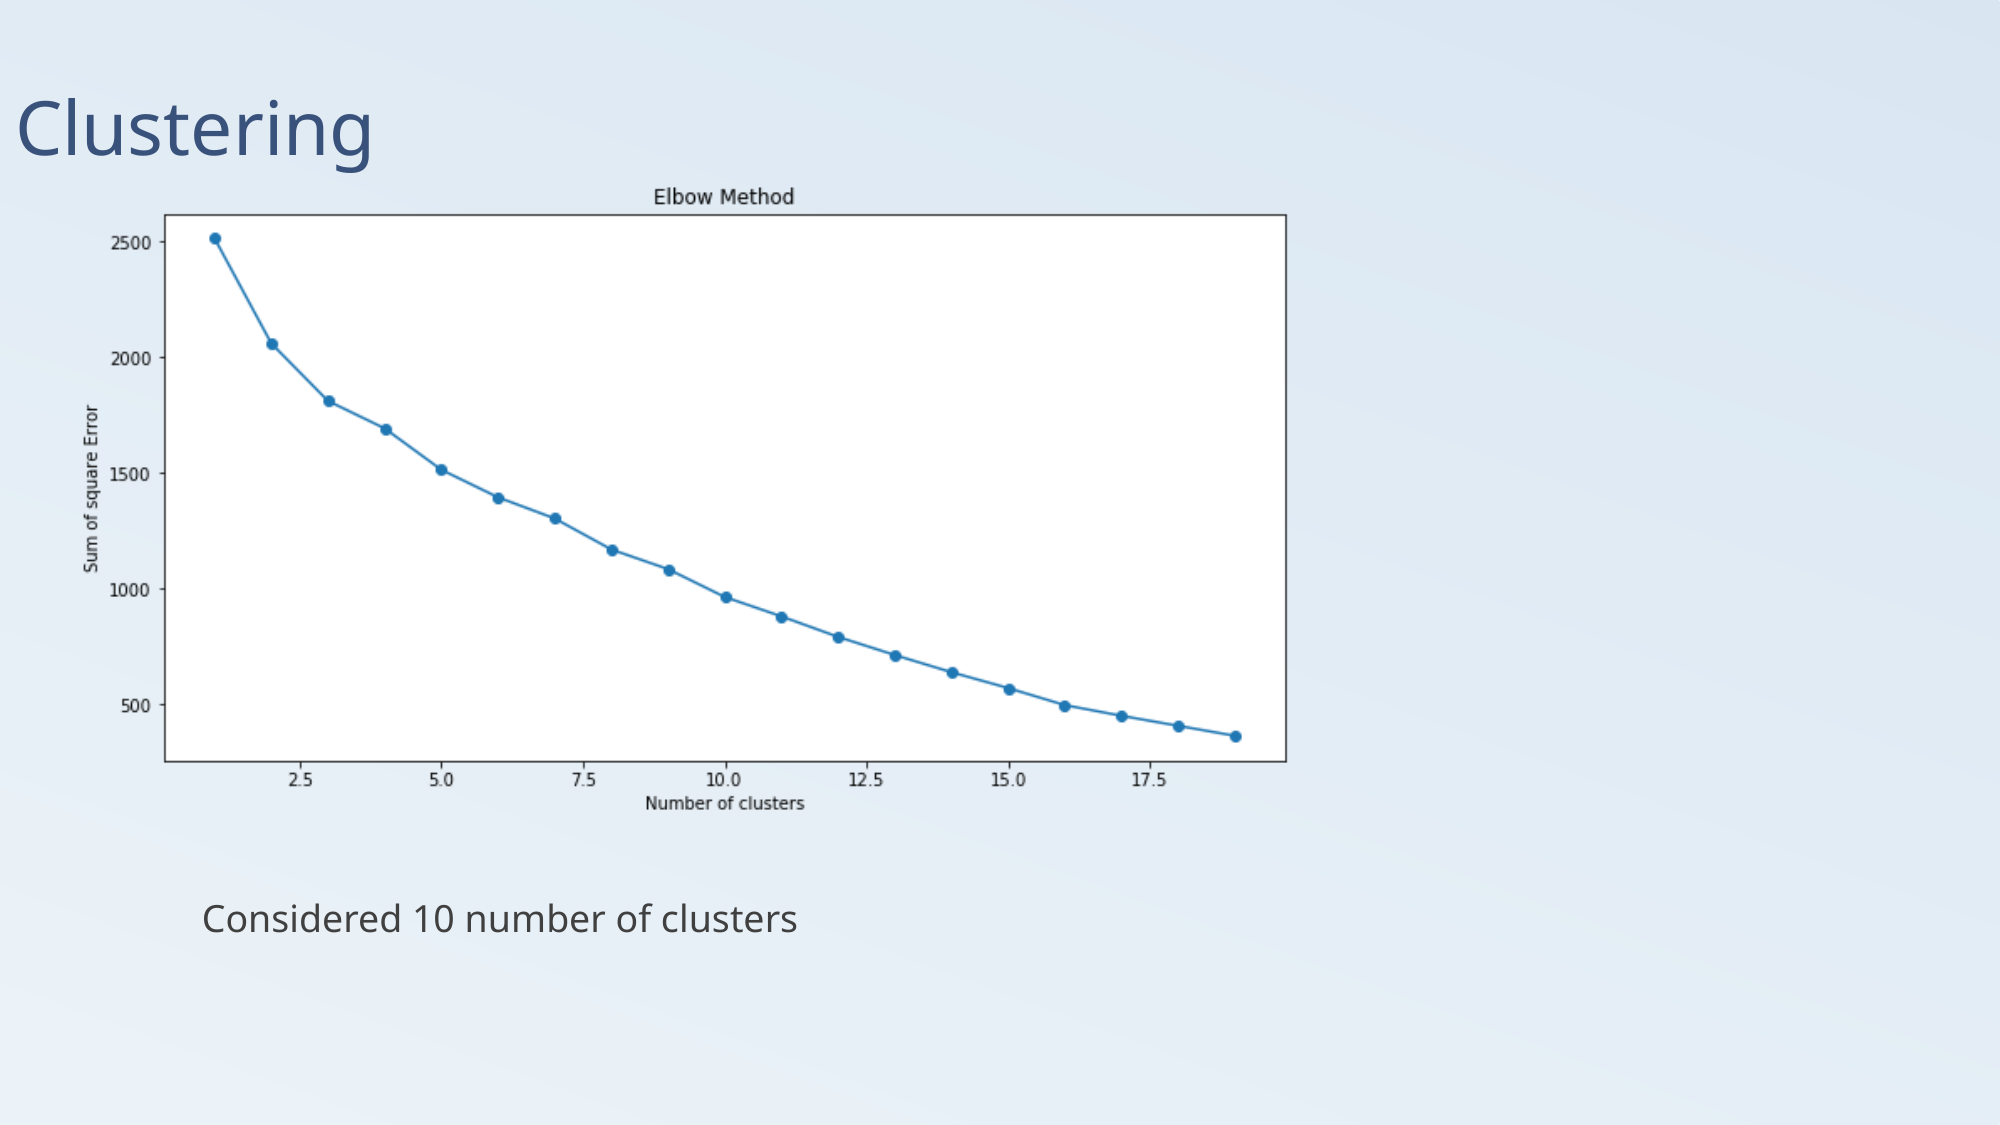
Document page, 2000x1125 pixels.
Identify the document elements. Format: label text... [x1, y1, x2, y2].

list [74, 176, 1304, 825]
text_box Considered 10 number of clusters [187, 887, 1150, 948]
title Clustering [0, 2, 1800, 177]
